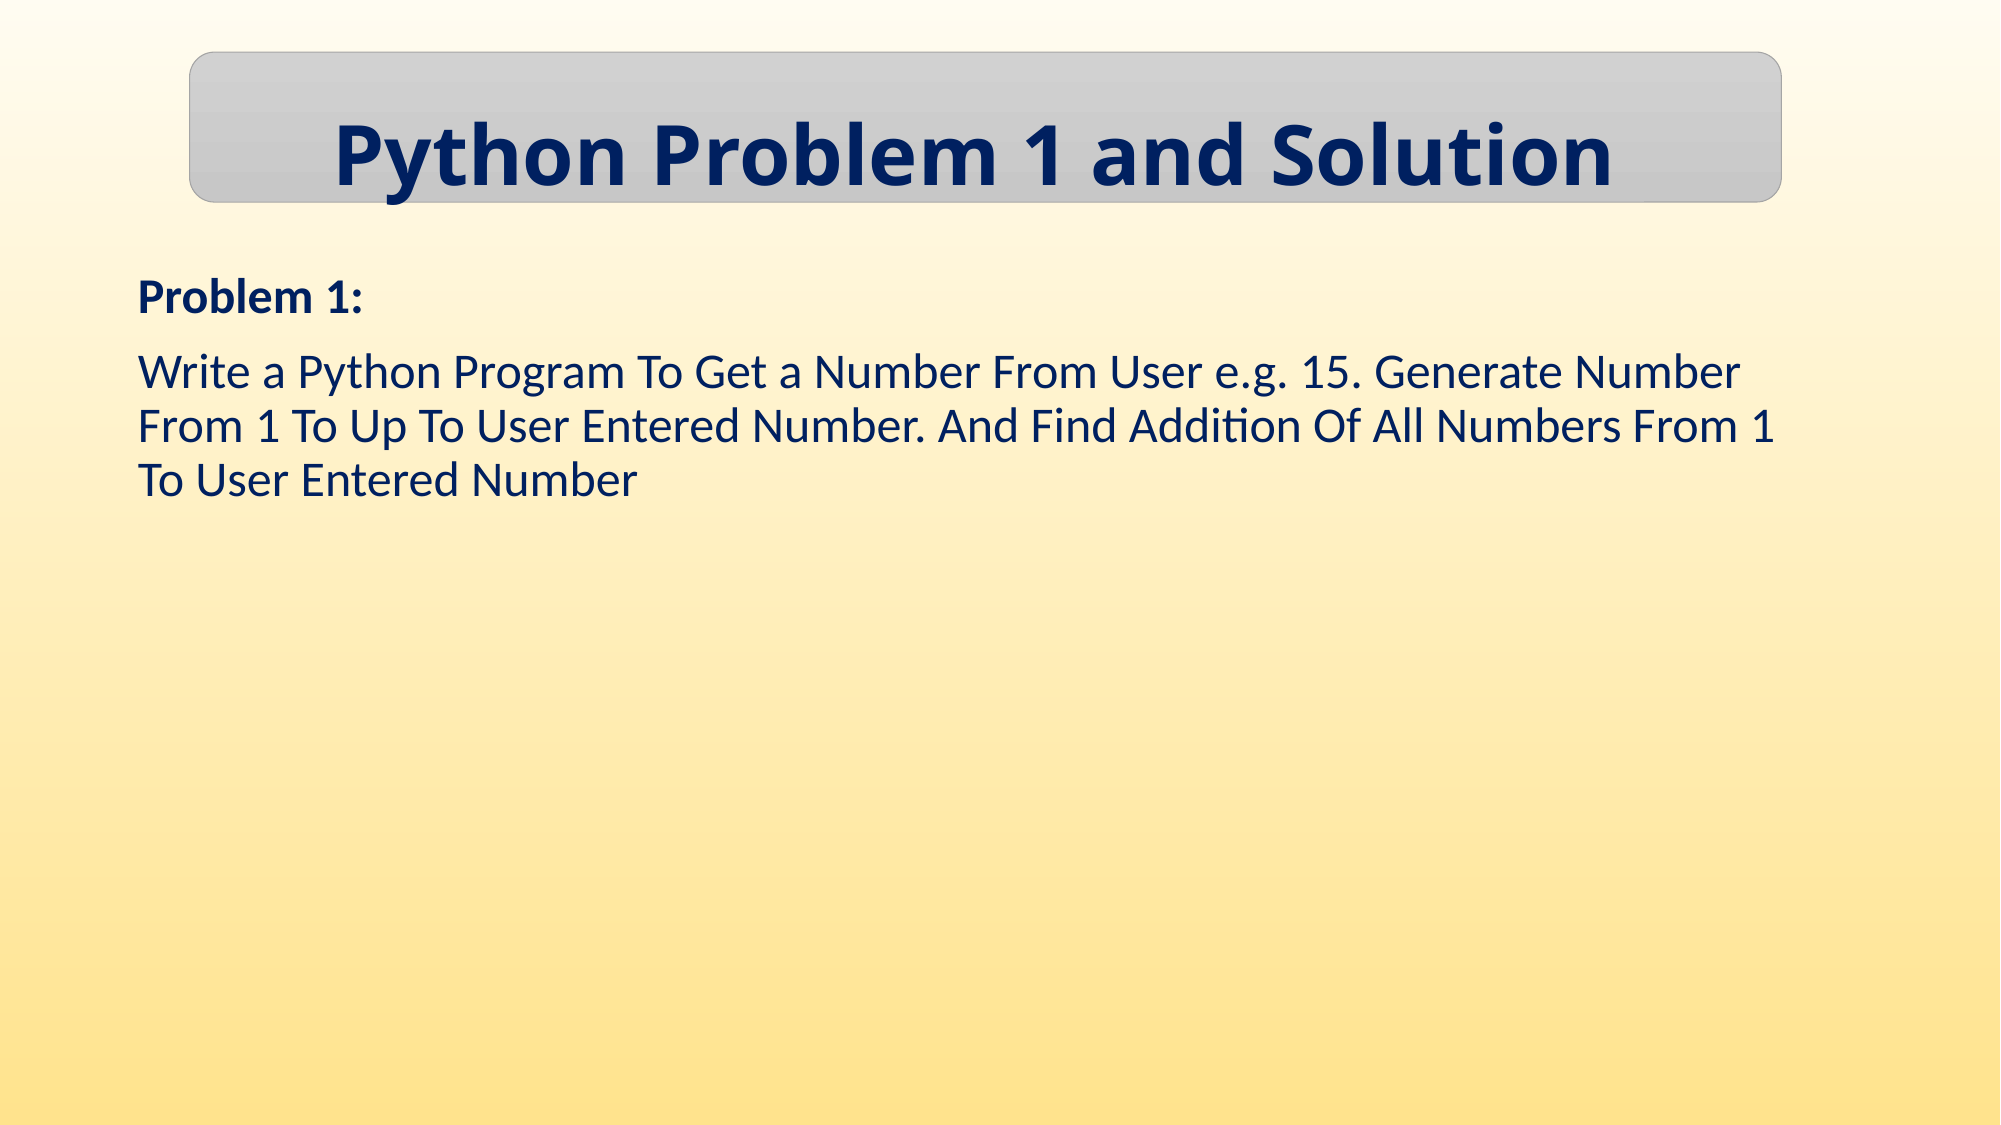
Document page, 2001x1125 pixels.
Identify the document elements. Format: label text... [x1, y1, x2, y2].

list Problem 1: Write a Python Program To Get a Number From User e.g. 15. Generate Number From 1 To Up To User Entered Number. And Find Addition Of All Numbers From 1 To User Entered Number [122, 263, 1848, 1090]
text_box Python Problem 1 and Solution [189, 51, 1782, 203]
